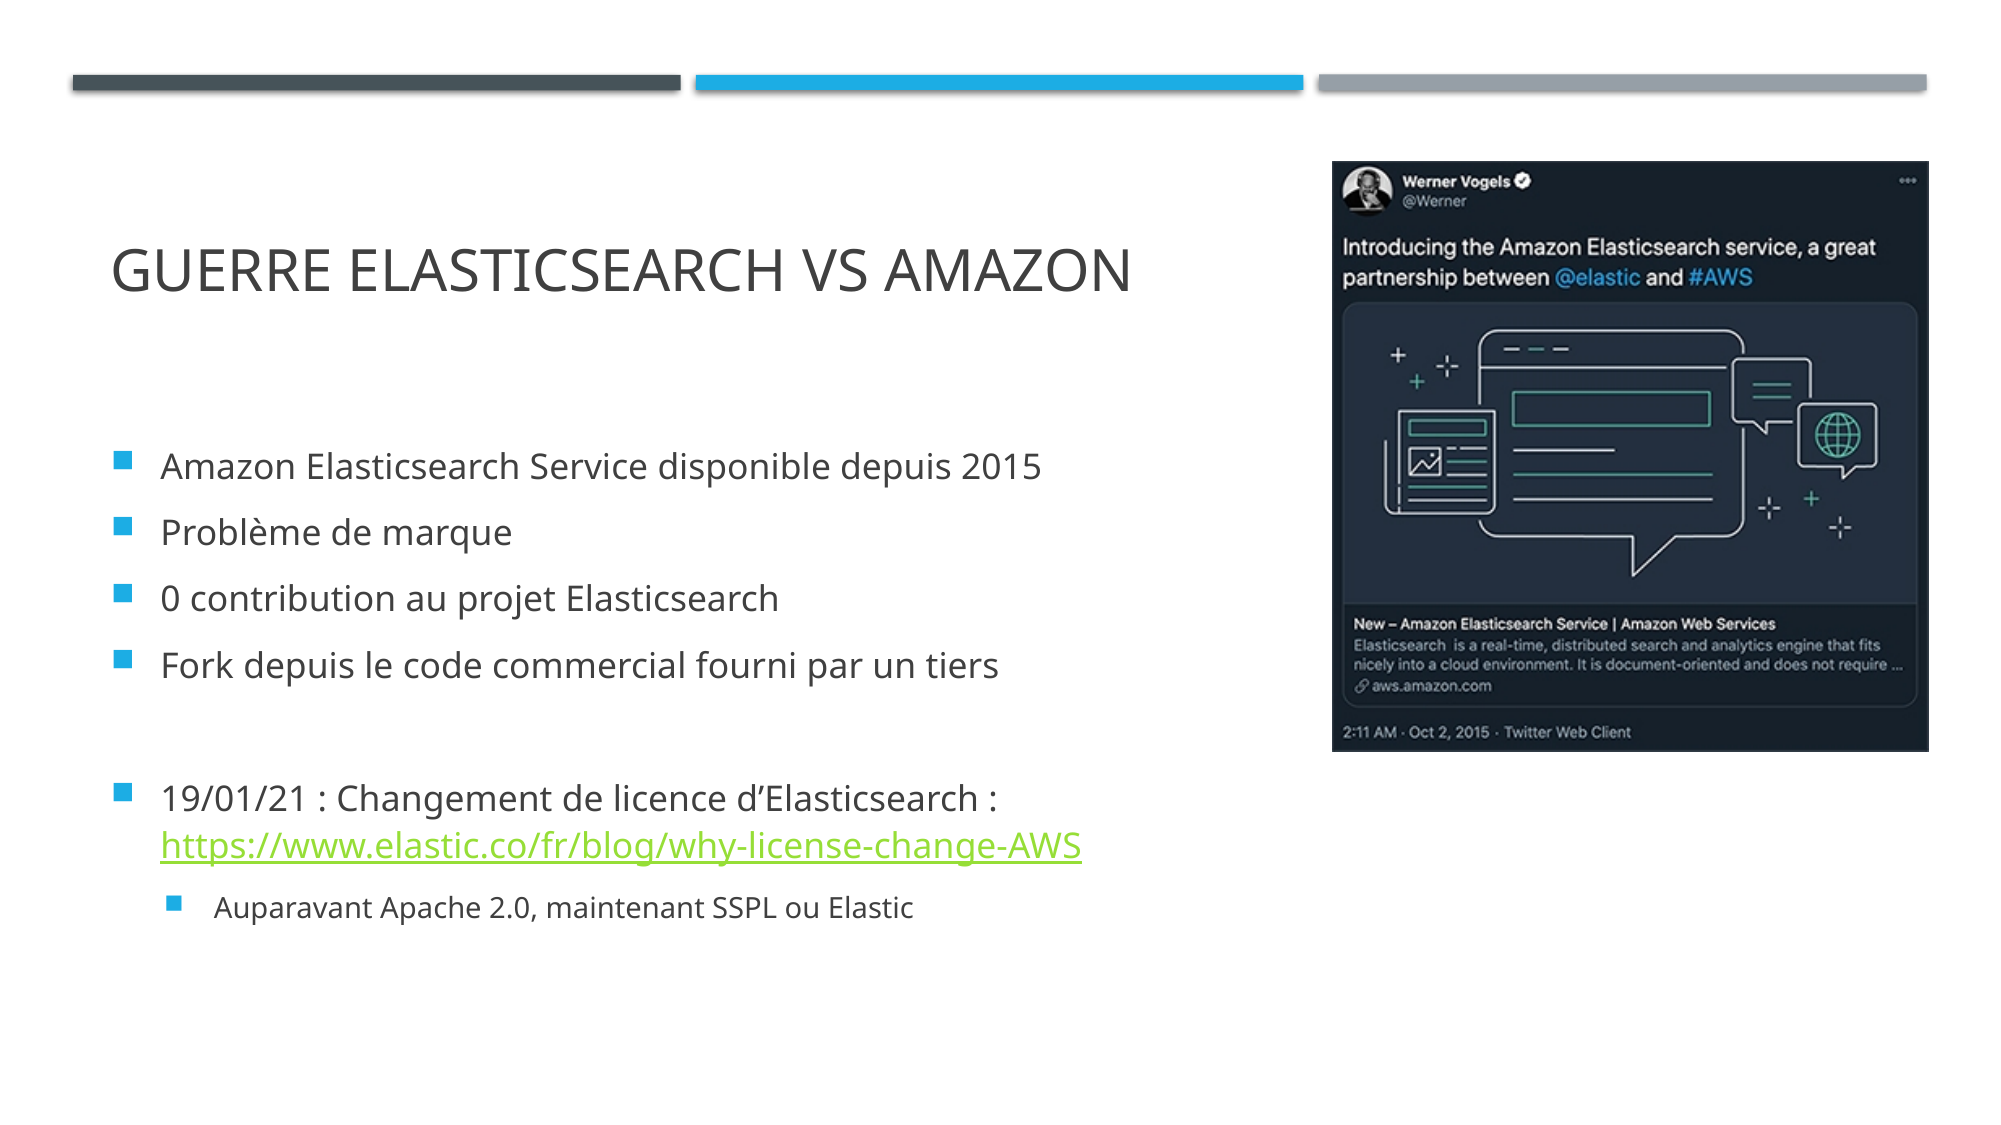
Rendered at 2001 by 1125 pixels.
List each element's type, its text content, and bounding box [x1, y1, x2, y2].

title Guerre Elasticsearch vs Amazon [95, 115, 1905, 311]
list Amazon Elasticsearch Service disponible depuis 2015 Problème de marque 0 contribution au projet Elasticsearch Fork depuis le code commercial fourni par un tiers 19/01/21 : Changement de licence d’Elasticsearch : https://www.elastic.co/fr/blog/why-license-change-AWS Auparavant Apache 2.0, maintenant SSPL ou Elastic [95, 383, 1905, 981]
picture [1331, 160, 1930, 752]
